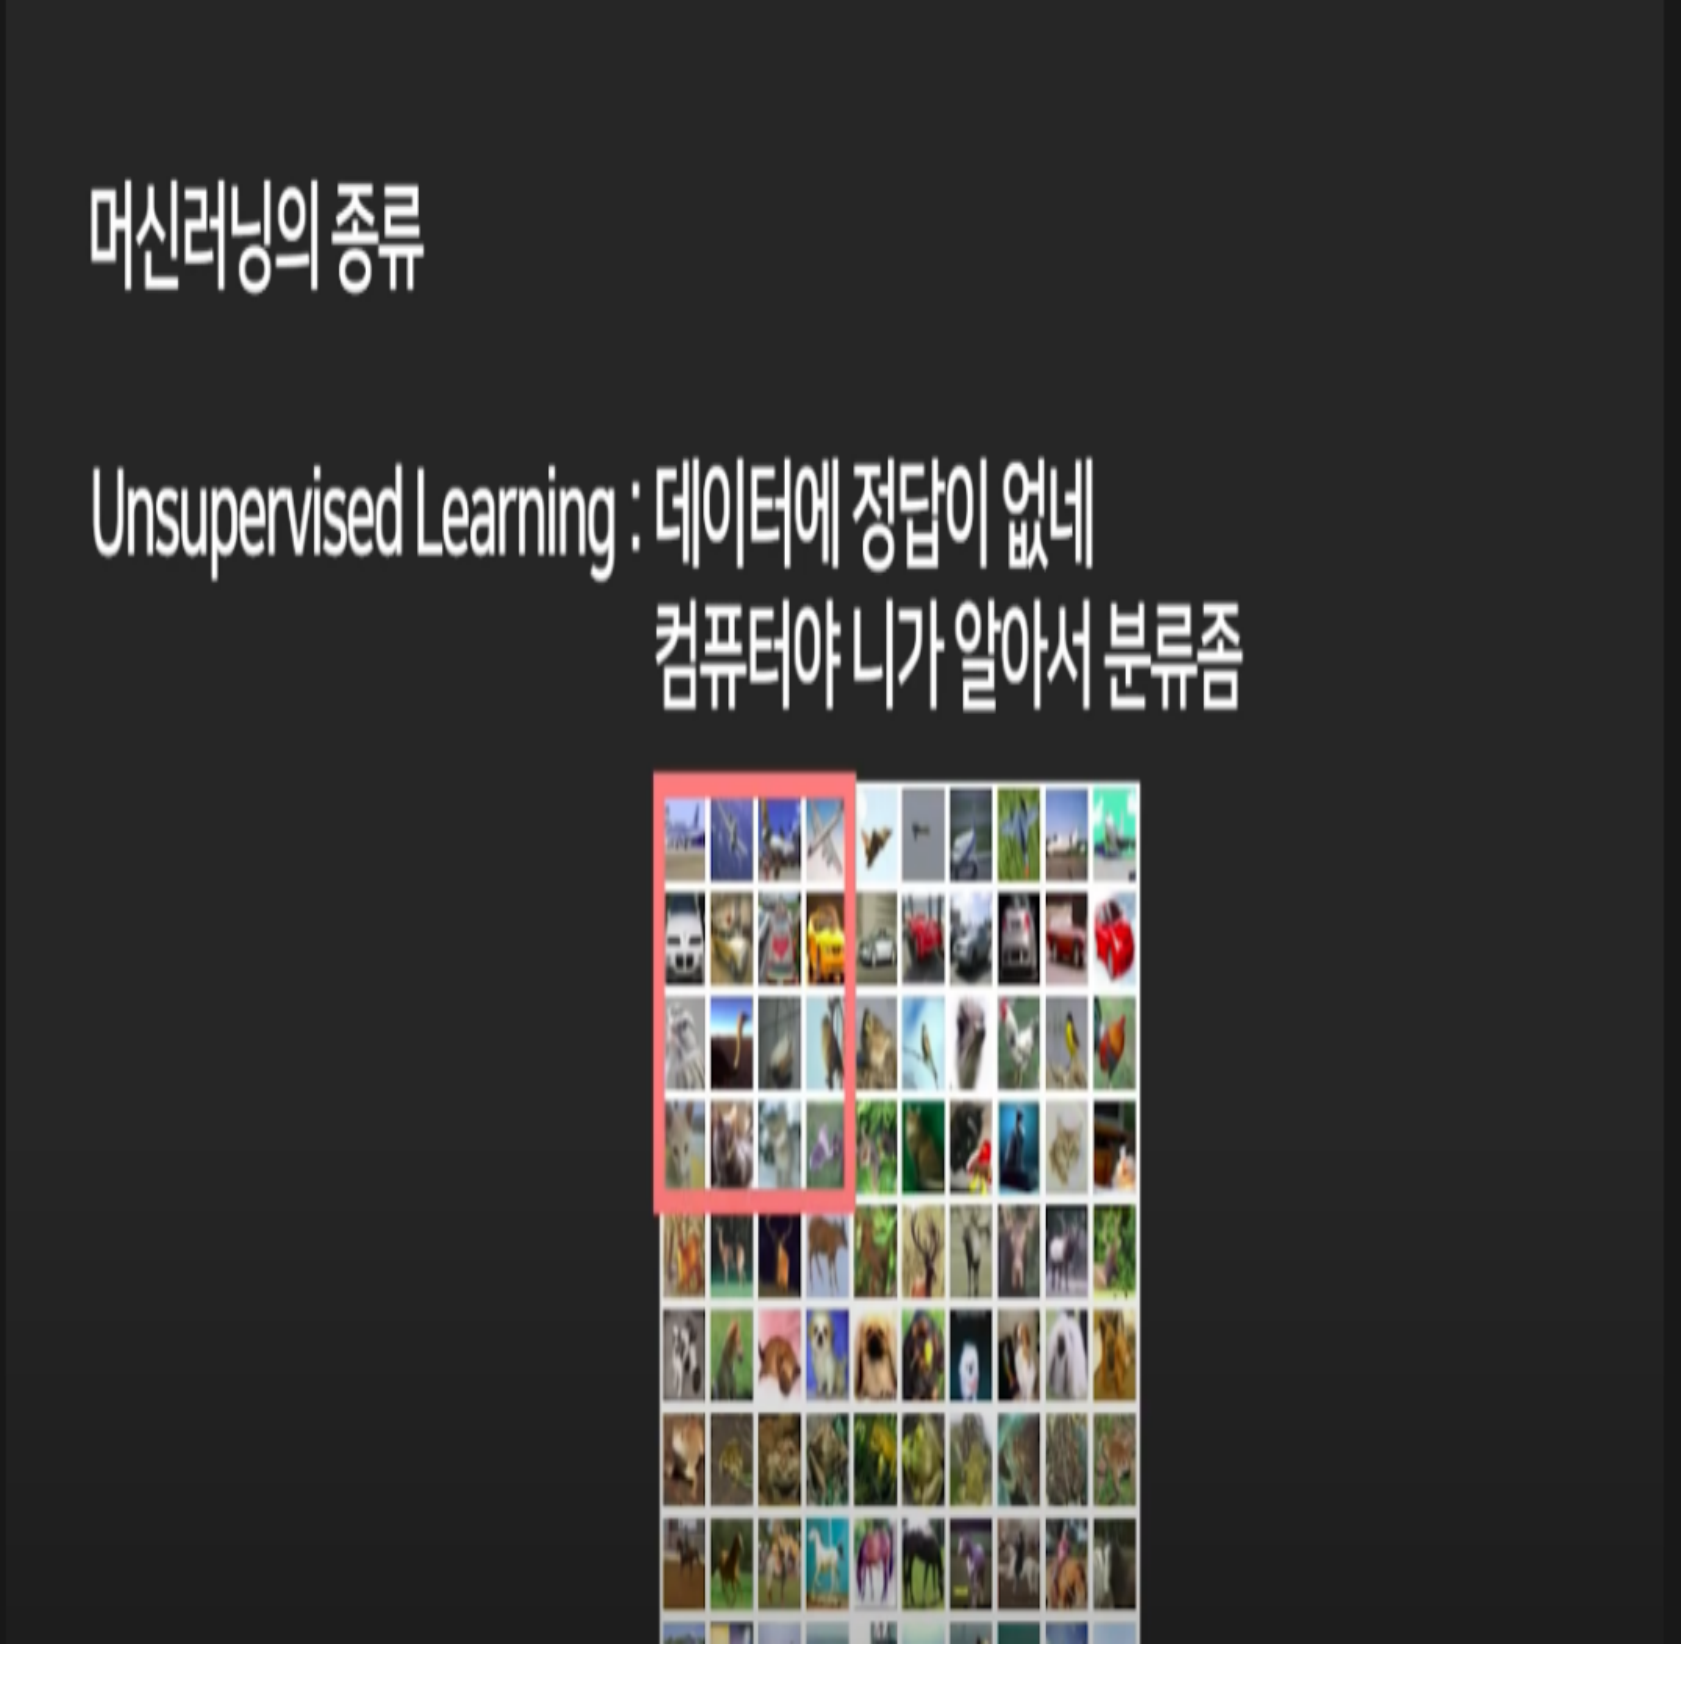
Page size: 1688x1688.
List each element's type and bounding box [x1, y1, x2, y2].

text_box [0, 0, 1681, 1644]
